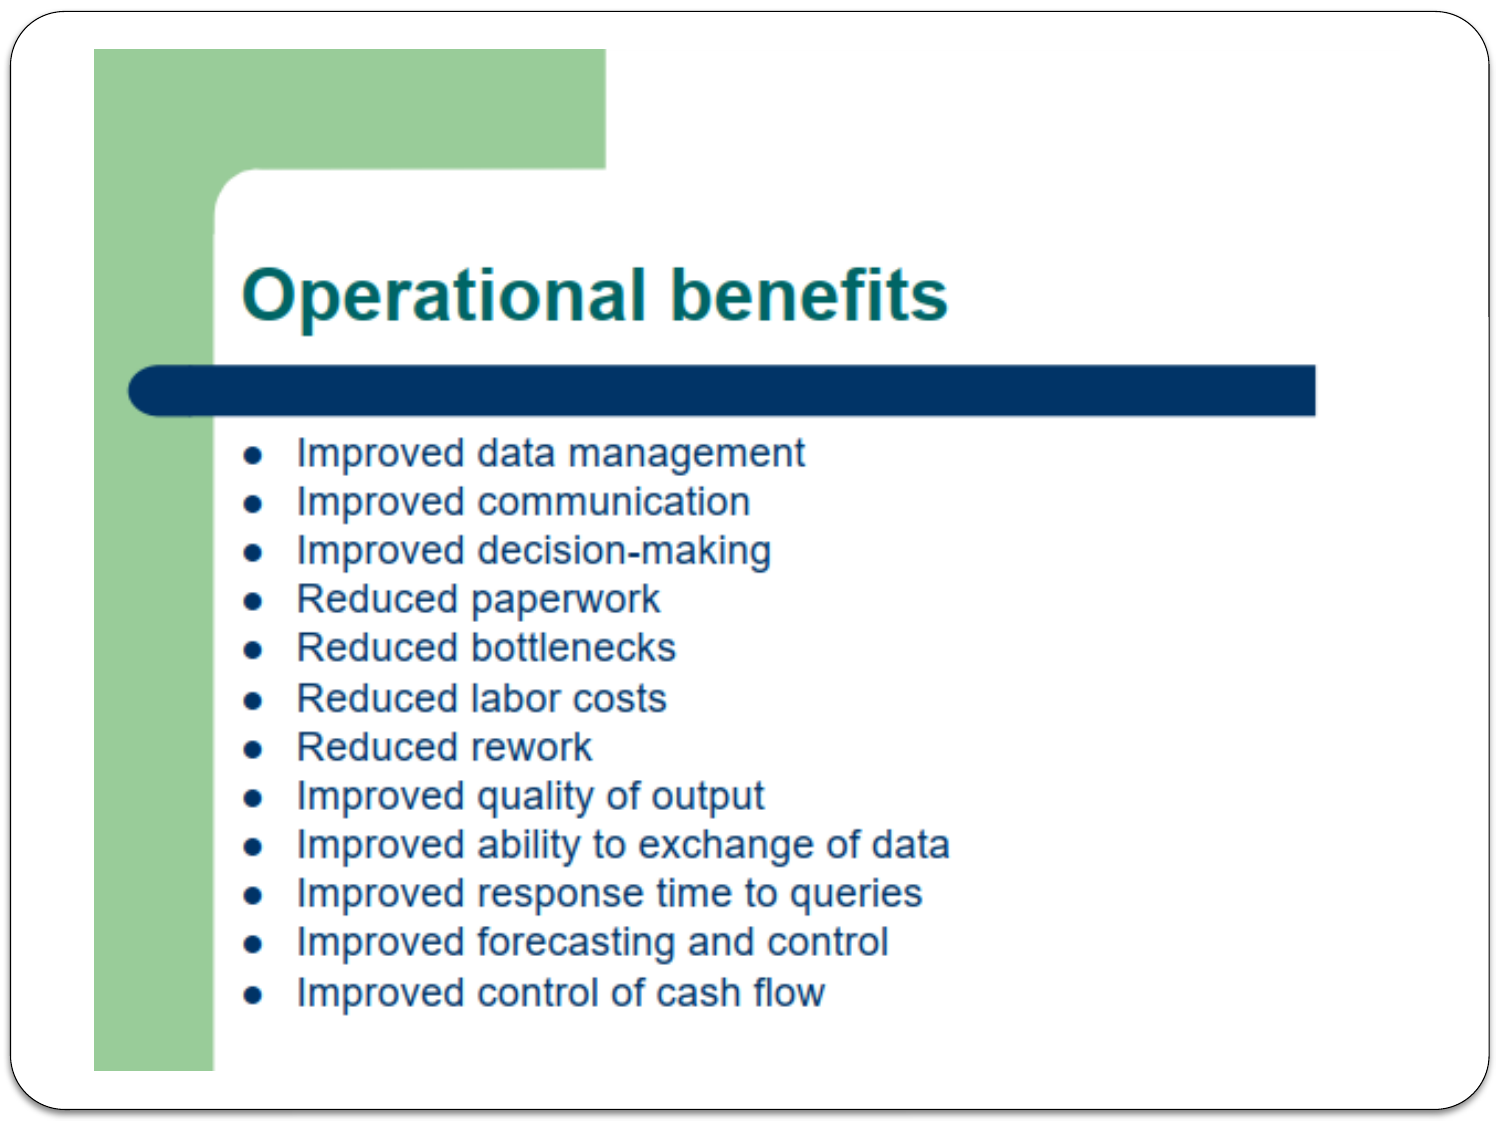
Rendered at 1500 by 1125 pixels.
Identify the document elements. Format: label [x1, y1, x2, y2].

picture [94, 49, 1401, 1071]
